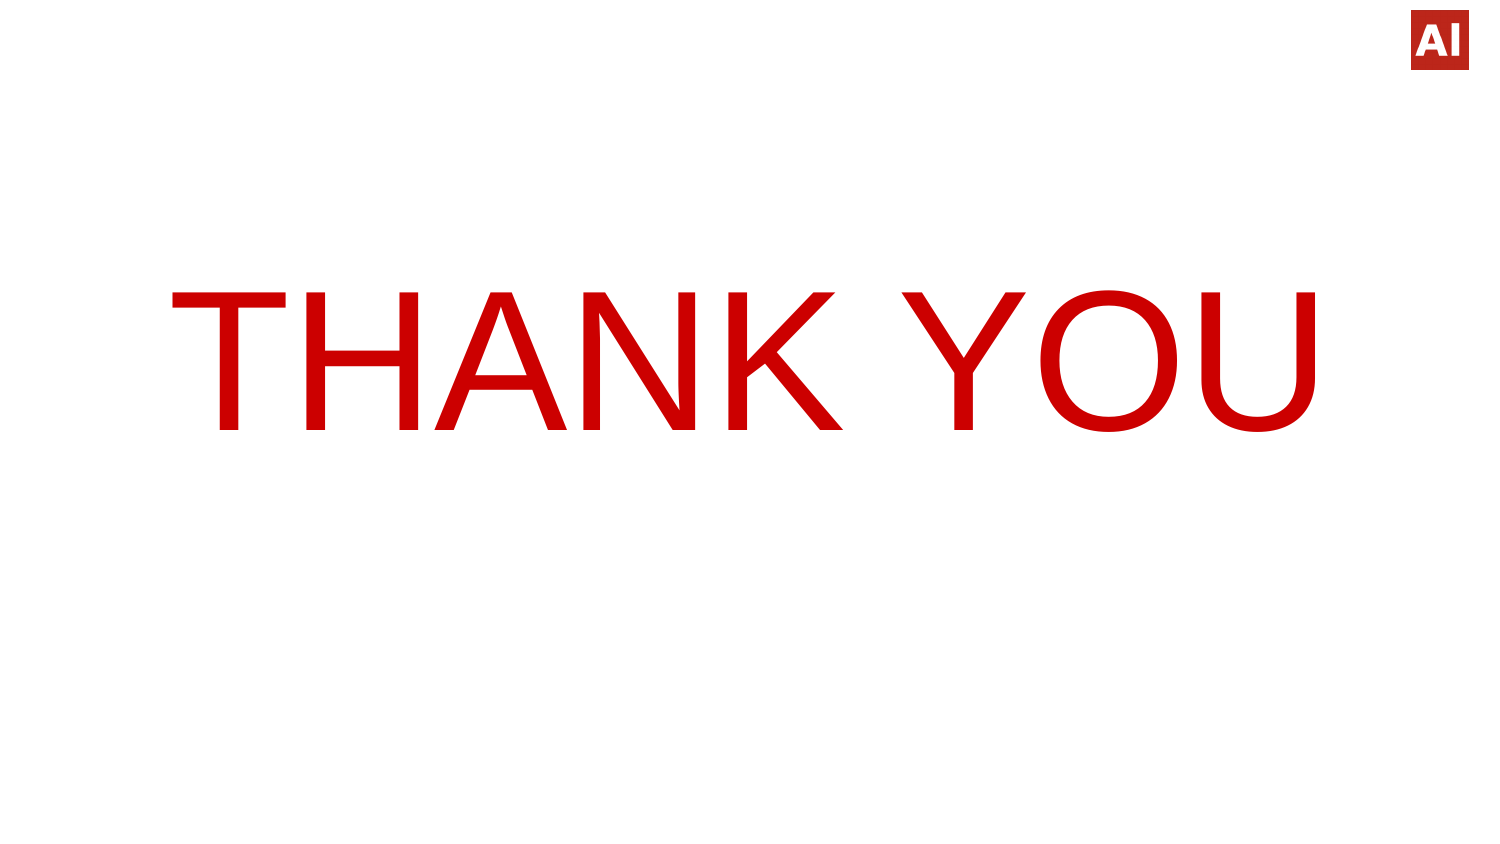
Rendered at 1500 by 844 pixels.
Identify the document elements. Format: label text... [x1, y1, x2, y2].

title THANK YOU [51, 215, 1449, 462]
picture [1411, 10, 1469, 70]
